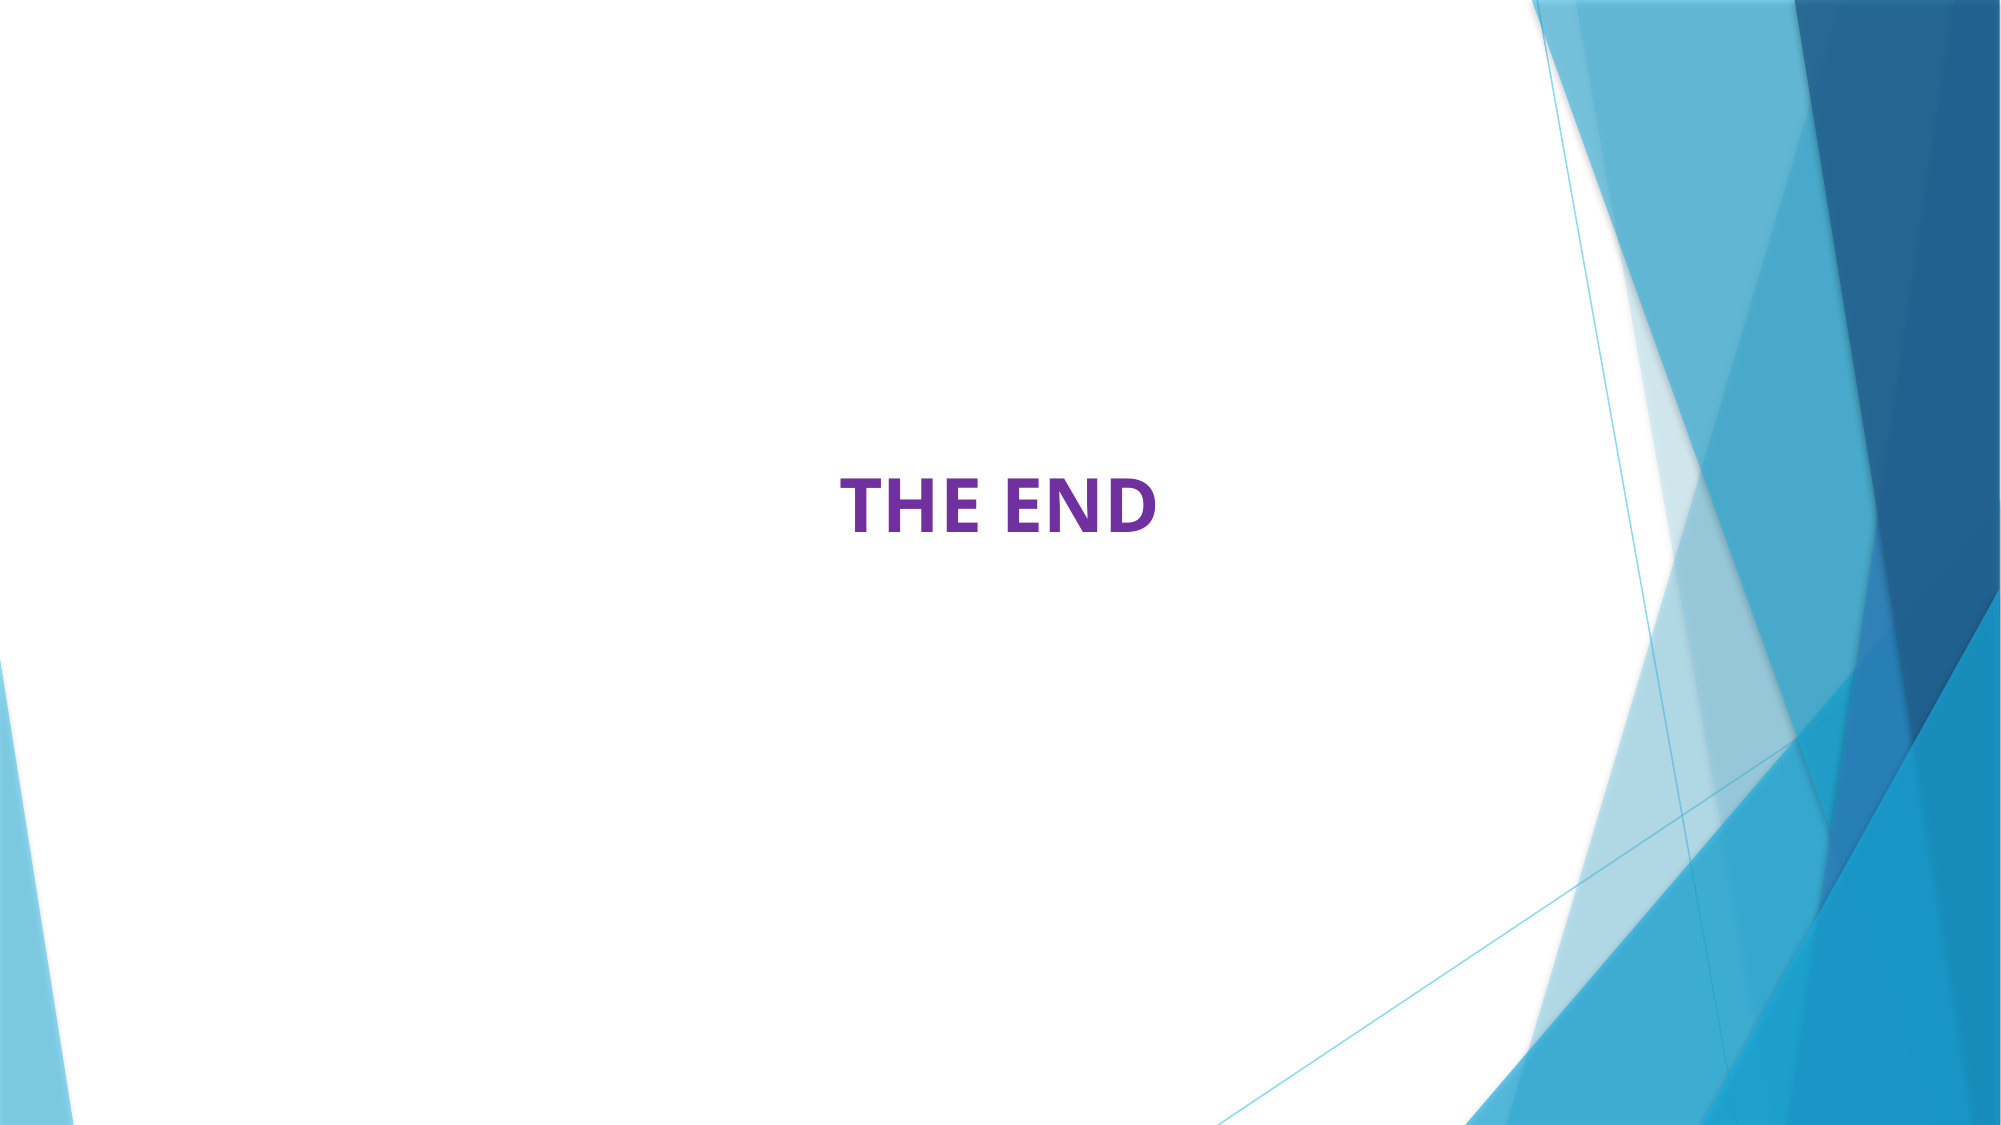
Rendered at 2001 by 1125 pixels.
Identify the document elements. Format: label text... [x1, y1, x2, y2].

title THE END [174, 450, 1825, 675]
